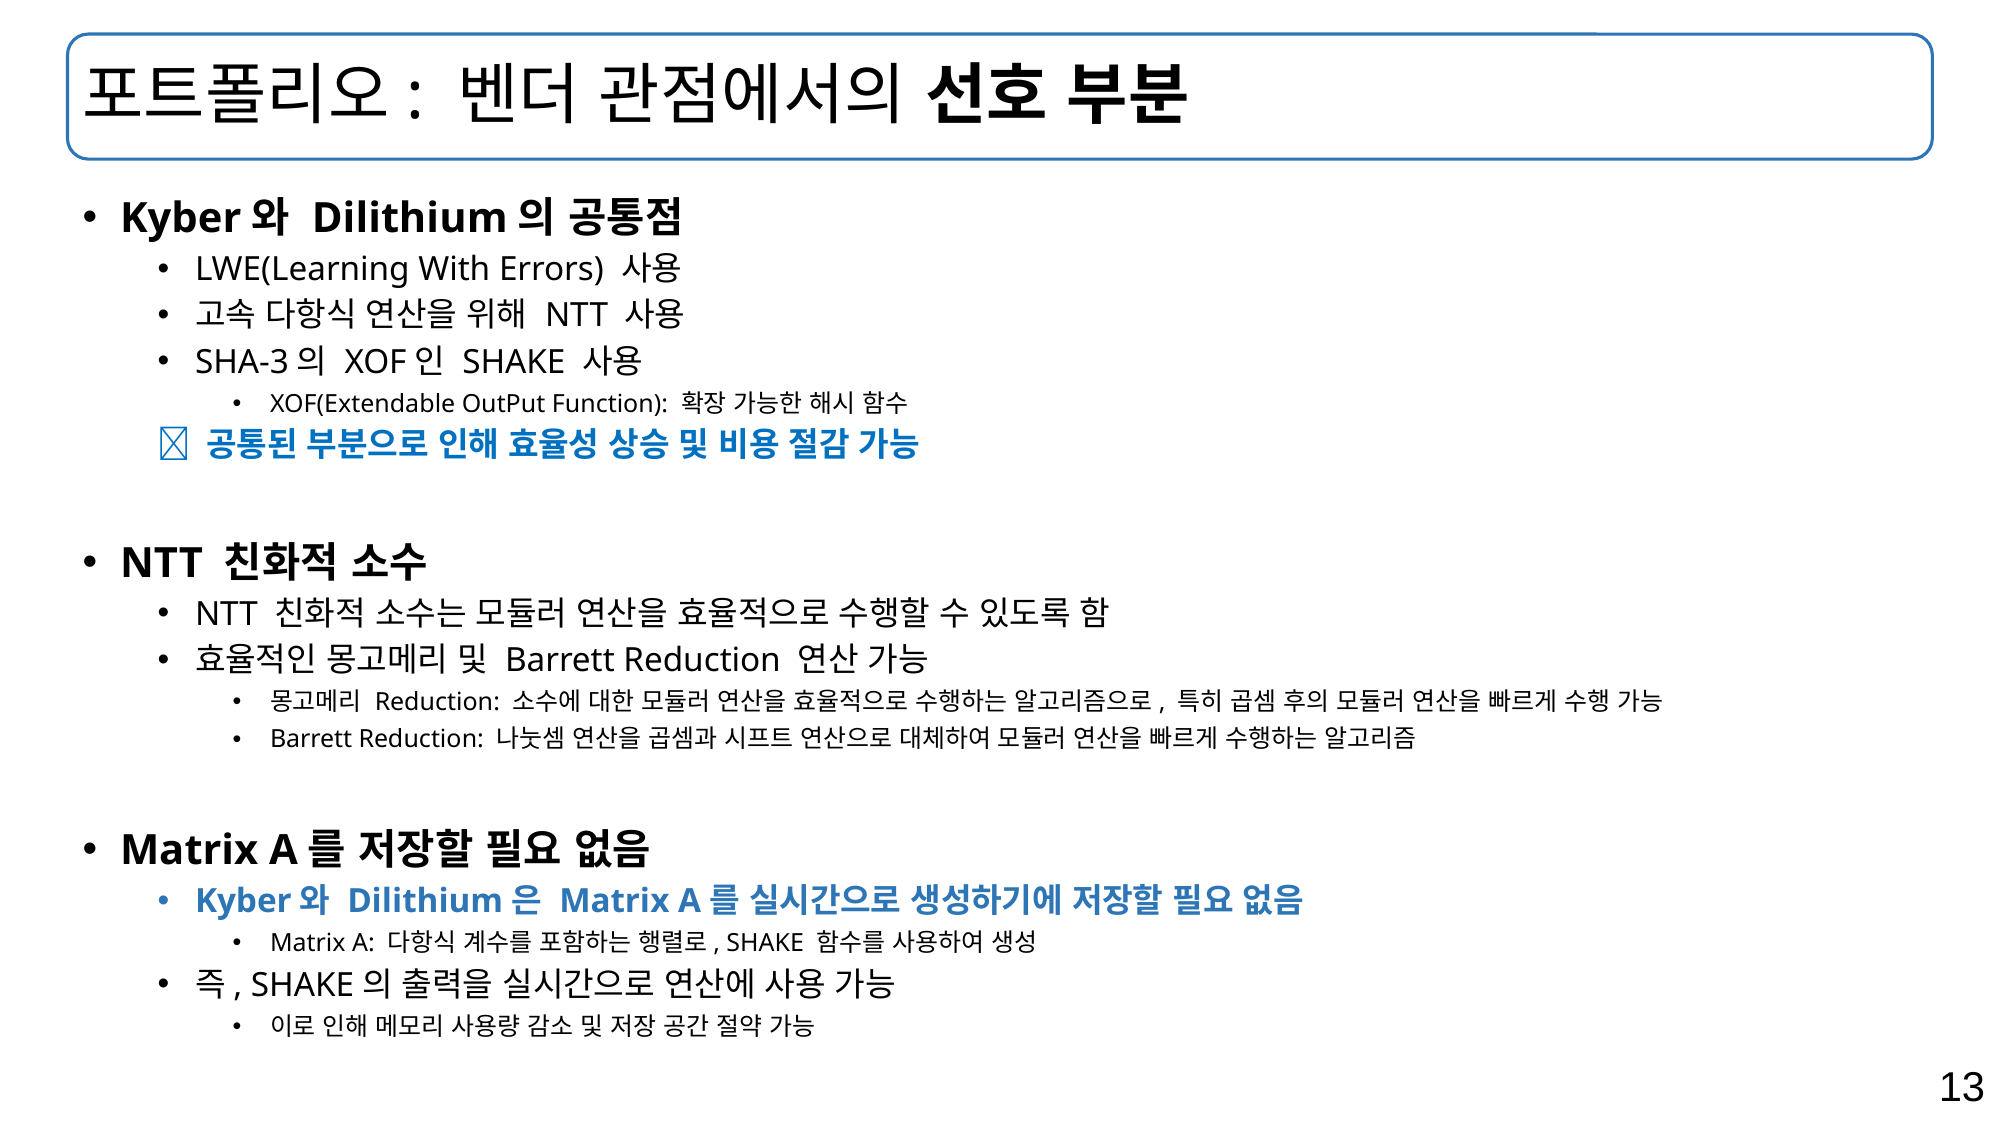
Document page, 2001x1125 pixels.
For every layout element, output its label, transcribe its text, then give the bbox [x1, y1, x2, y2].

list Kyber와 Dilithium의 공통점 LWE(Learning With Errors) 사용 고속 다항식 연산을 위해 NTT 사용 SHA-3의 XOF인 SHAKE 사용 XOF(Extendable OutPut Function): 확장 가능한 해시 함수  공통된 부분으로 인해 효율성 상승 및 비용 절감 가능 NTT 친화적 소수 NTT 친화적 소수는 모듈러 연산을 효율적으로 수행할 수 있도록 함 효율적인 몽고메리 및 Barrett Reduction 연산 가능 몽고메리 Reduction: 소수에 대한 모듈러 연산을 효율적으로 수행하는 알고리즘으로, 특히 곱셈 후의 모듈러 연산을 빠르게 수행 가능 Barrett Reduction: 나눗셈 연산을 곱셈과 시프트 연산으로 대체하여 모듈러 연산을 빠르게 수행하는 알고리즘 Matrix A를 저장할 필요 없음 Kyber와 Dilithium은 Matrix A를 실시간으로 생성하기에 저장할 필요 없음 Matrix A: 다항식 계수를 포함하는 행렬로, SHAKE 함수를 사용하여 생성 즉, SHAKE의 출력을 실시간으로 연산에 사용 가능 이로 인해 메모리 사용량 감소 및 저장 공간 절약 가능 [67, 189, 2000, 1125]
title 포트폴리오: 벤더 관점에서의 선호 부분 [67, 34, 1933, 160]
